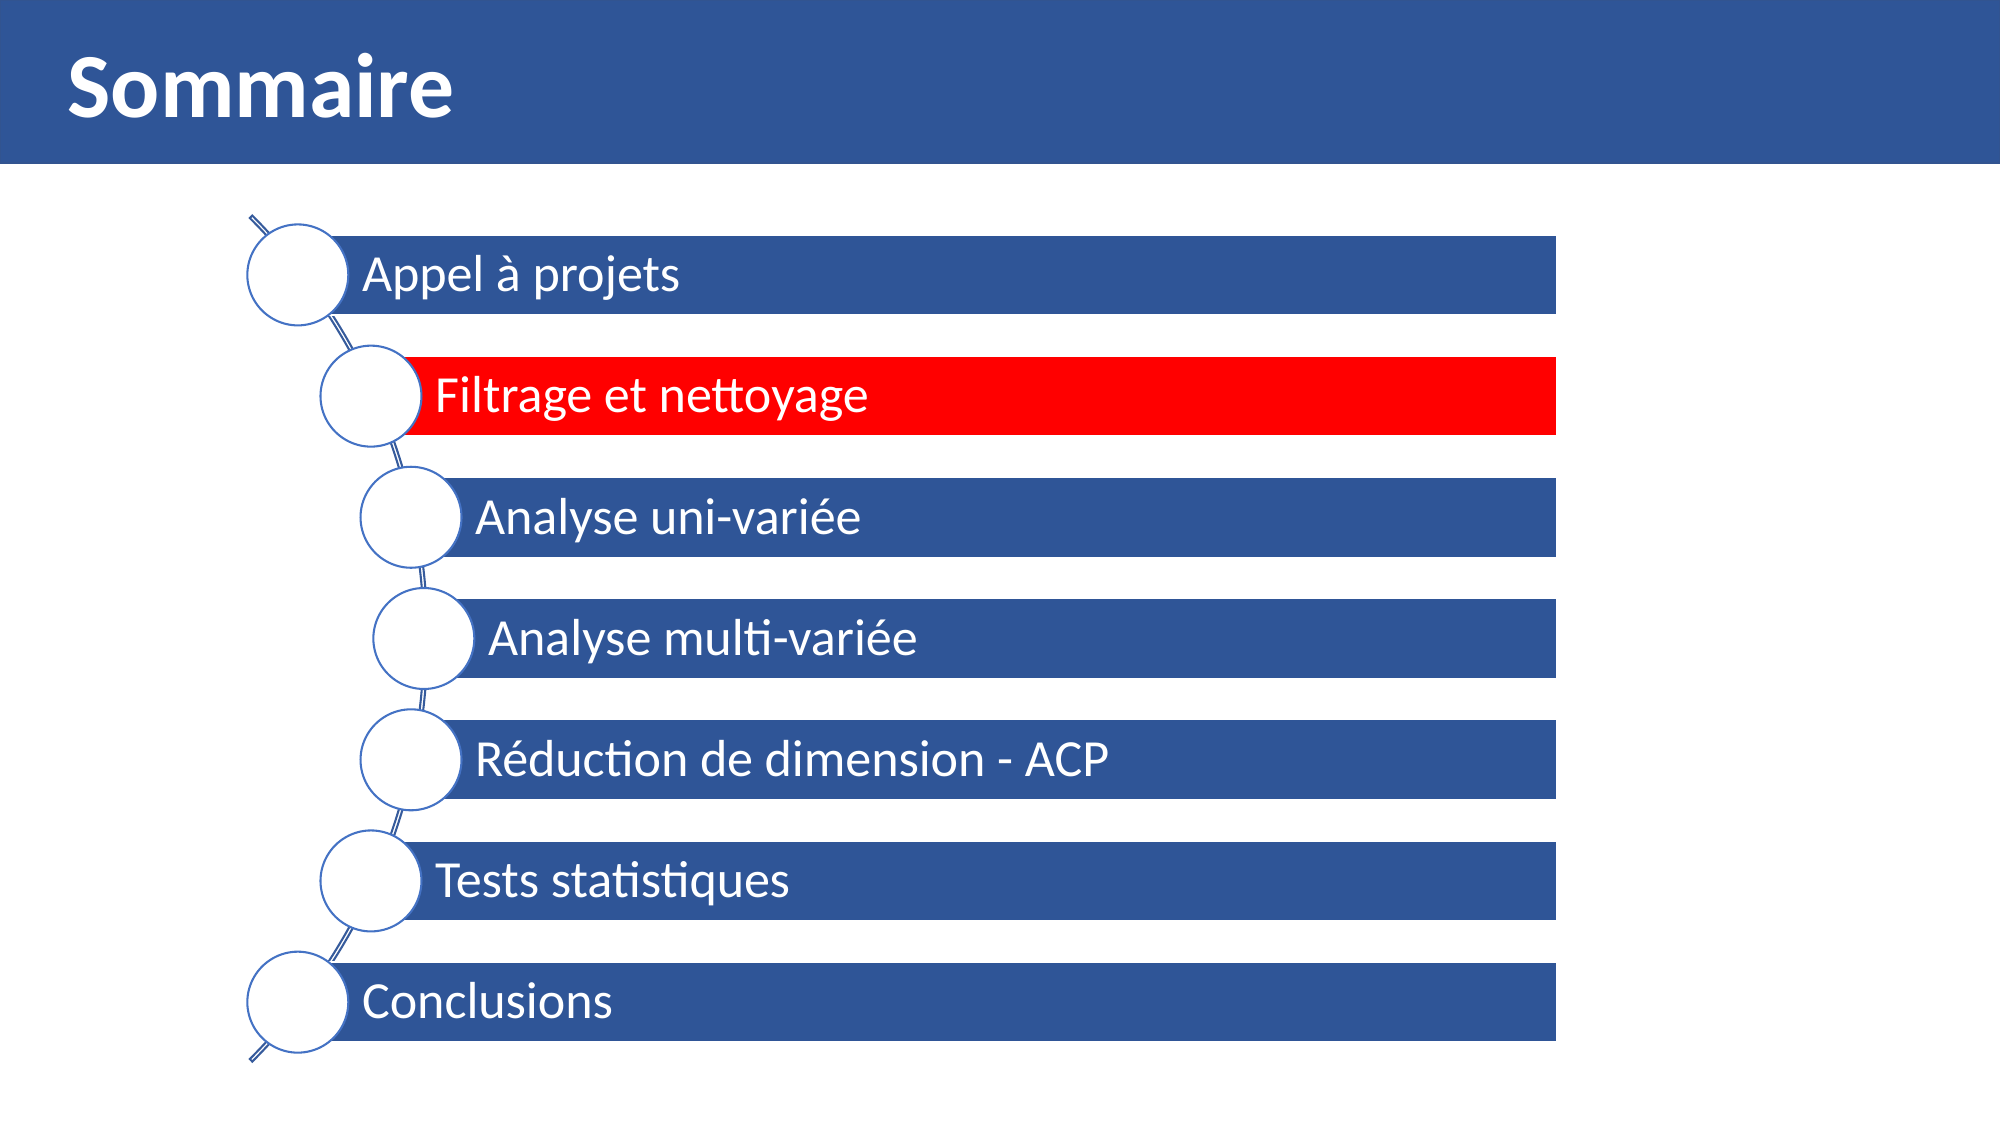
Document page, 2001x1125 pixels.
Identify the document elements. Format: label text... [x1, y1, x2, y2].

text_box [235, 194, 1569, 1083]
text_box [0, 0, 2000, 164]
text_box Sommaire [52, 18, 818, 144]
